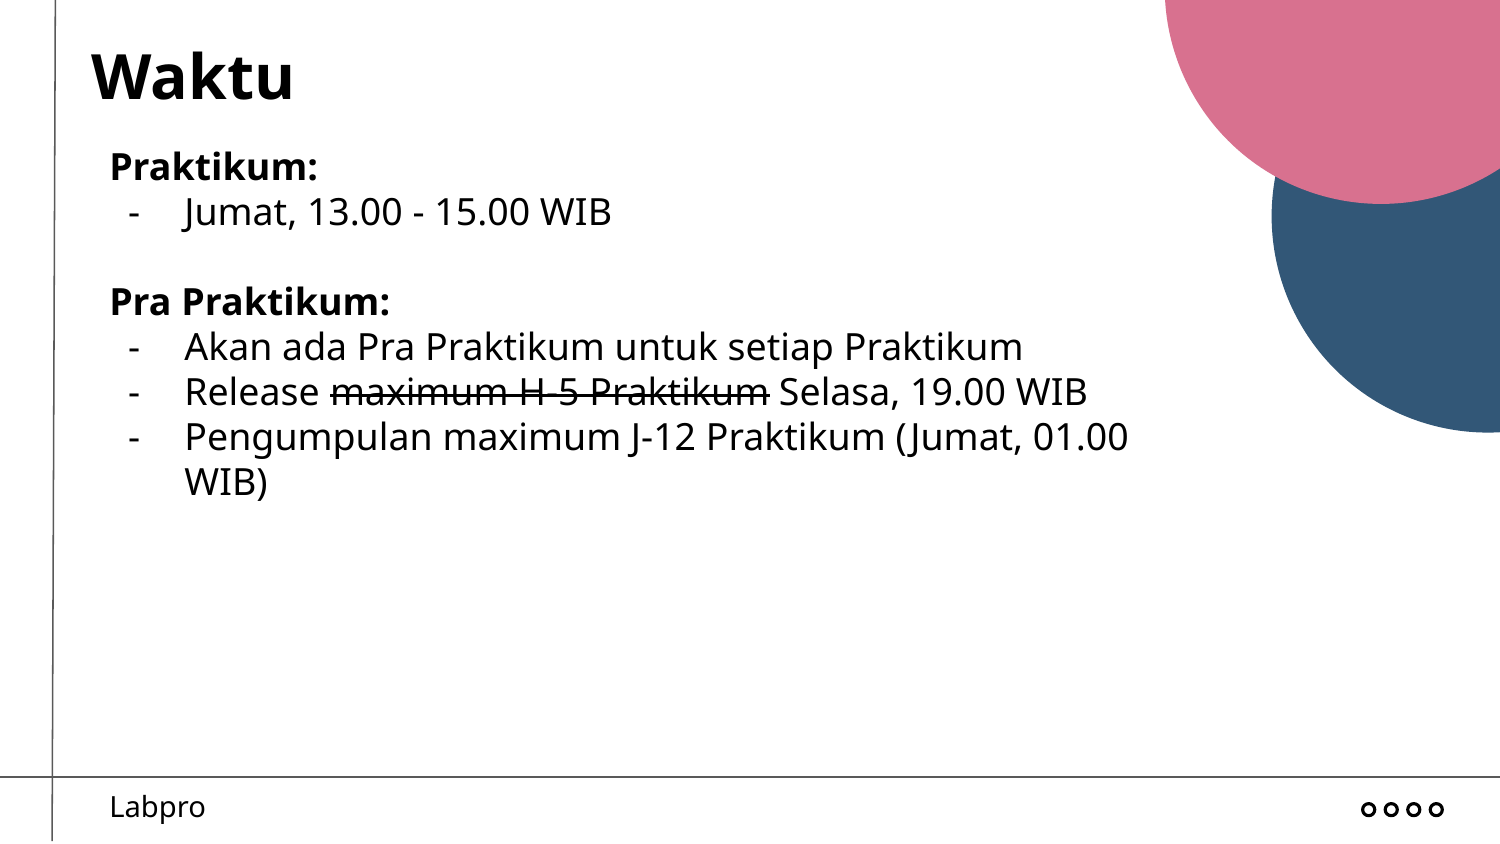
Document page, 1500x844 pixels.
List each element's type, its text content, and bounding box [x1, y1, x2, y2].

text_box Praktikum: Jumat, 13.00 - 15.00 WIB Pra Praktikum: Akan ada Pra Praktikum untuk setiap Praktikum Release maximum H-5 Praktikum Selasa, 19.00 WIB Pengumpulan maximum J-12 Praktikum (Jumat, 01.00 WIB) [94, 128, 1200, 519]
text_box Labpro [94, 772, 1028, 838]
text_box Waktu [76, 22, 1010, 128]
